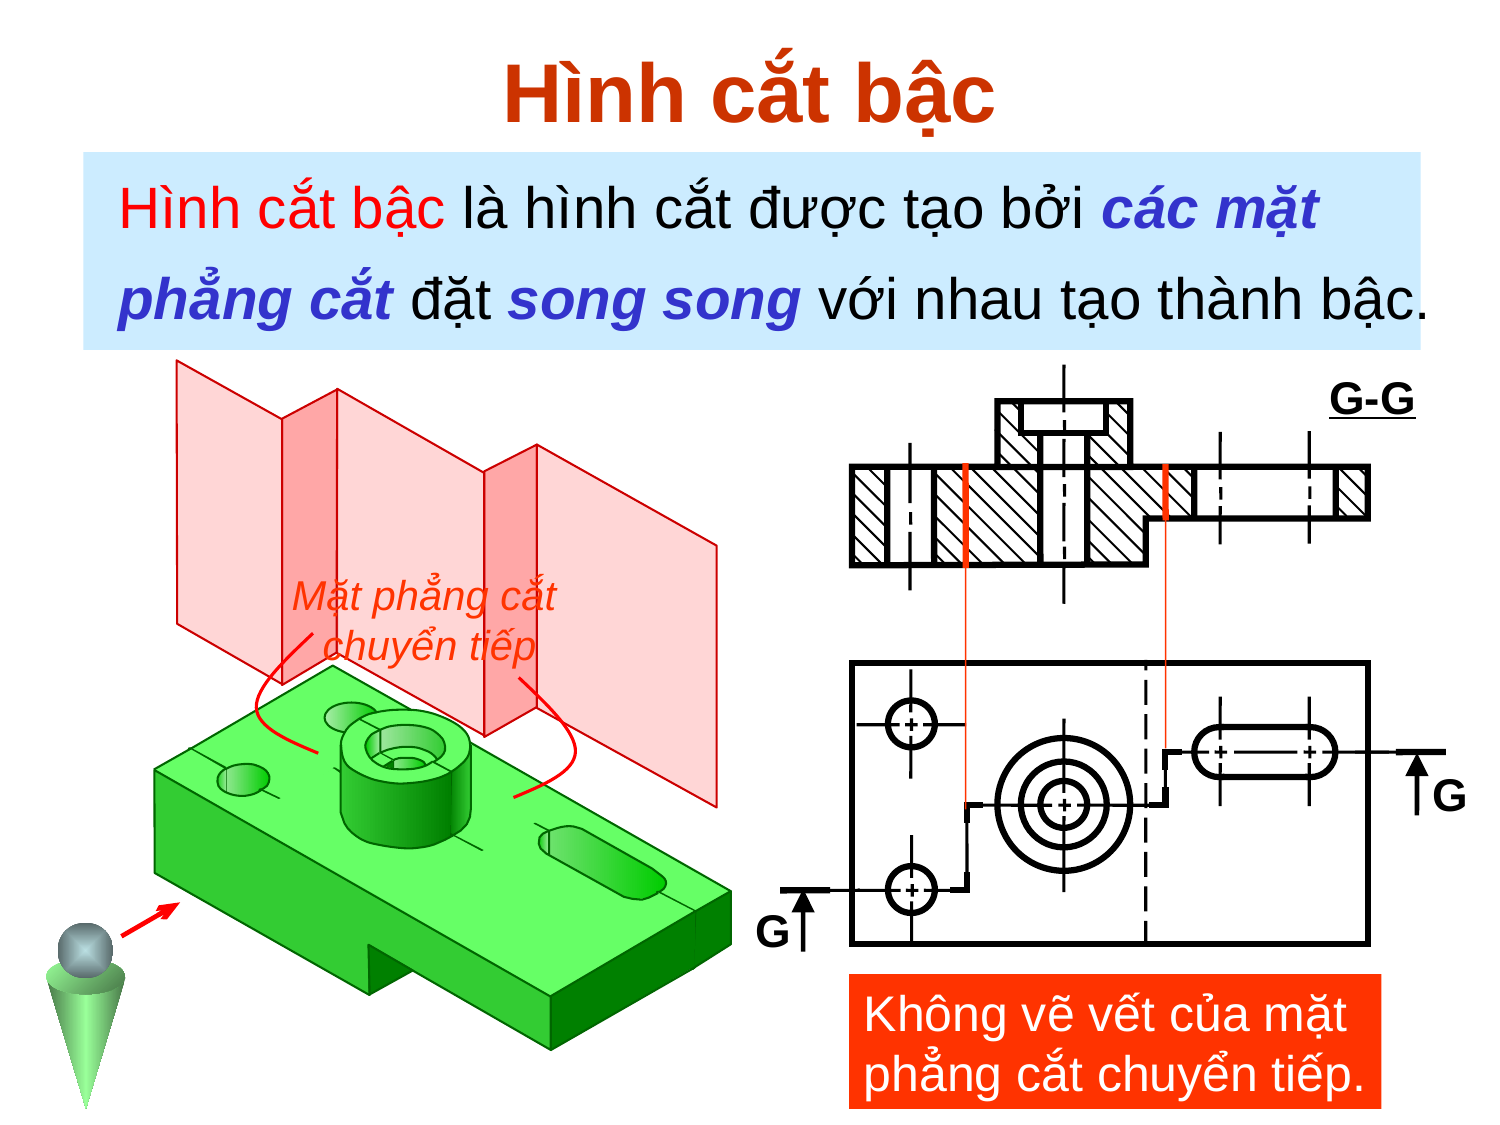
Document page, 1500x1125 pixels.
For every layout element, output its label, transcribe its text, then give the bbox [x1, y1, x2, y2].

text_box [83, 152, 1421, 350]
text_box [851, 899, 1388, 946]
title Hình cắt bậc [75, 0, 1425, 180]
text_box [1056, 584, 1072, 603]
text_box Hình cắt bậc là hình cắt được tạo bởi các mặt phẳng cắt đặt song song với nhau tạo thành bậc. [103, 142, 1451, 339]
text_box G-G [1329, 368, 1441, 424]
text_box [851, 659, 1388, 750]
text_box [755, 888, 824, 958]
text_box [153, 719, 697, 1051]
text_box Không vẽ vết của mặt phẳng cắt chuyển tiếp. [849, 974, 1382, 1109]
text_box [1056, 366, 1072, 397]
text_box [783, 751, 1443, 891]
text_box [45, 922, 126, 1109]
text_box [702, 665, 732, 969]
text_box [1416, 752, 1500, 821]
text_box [176, 360, 717, 808]
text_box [850, 400, 1369, 566]
